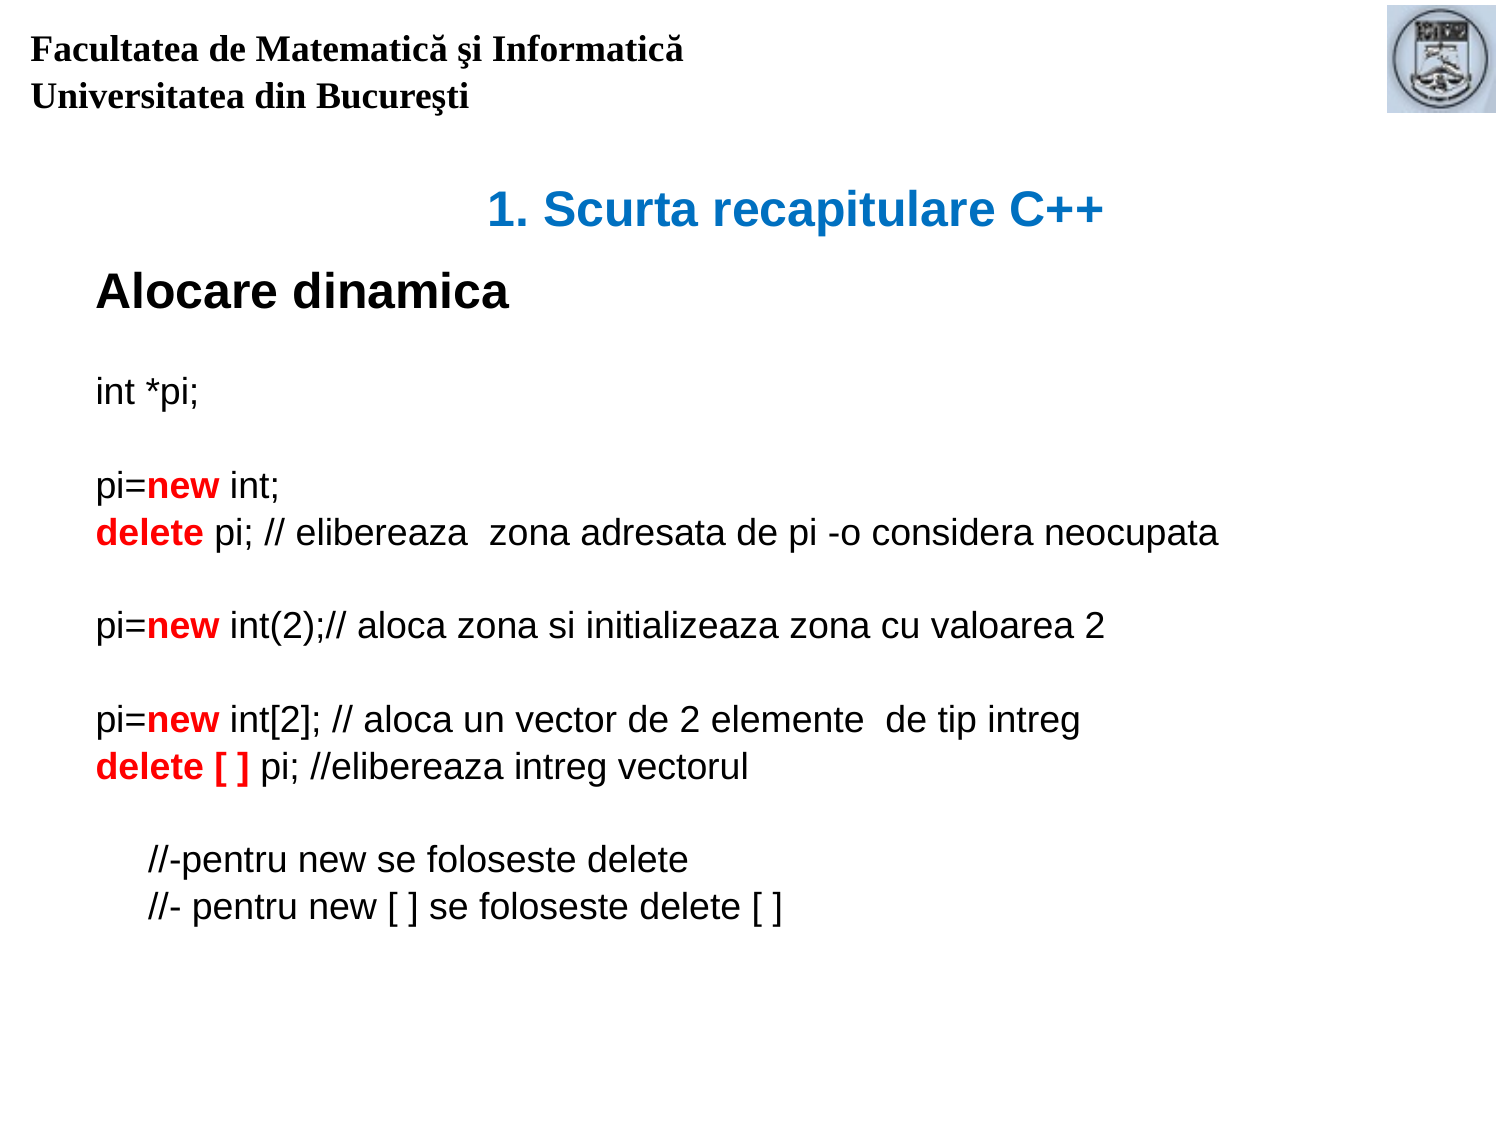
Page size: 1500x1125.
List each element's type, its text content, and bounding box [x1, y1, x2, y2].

text_box 1. Scurta recapitulare C++ [337, 139, 1138, 238]
text_box Facultatea de Matematică şi Informatică Universitatea din Bucureşti [13, 13, 841, 123]
text_box Alocare dinamica int *pi; pi=new int; delete pi; // elibereaza zona adresata de pi -o considera neocupata pi=new int(2);// aloca zona si initializeaza zona cu valoarea 2 pi=new int[2]; // aloca un vector de 2 elemente de tip intreg delete [ ] pi; //elibereaza intreg vectorul //-pentru new se foloseste delete //- pentru new [ ] se foloseste delete [ ] [82, 249, 1313, 955]
picture [1387, 4, 1496, 113]
